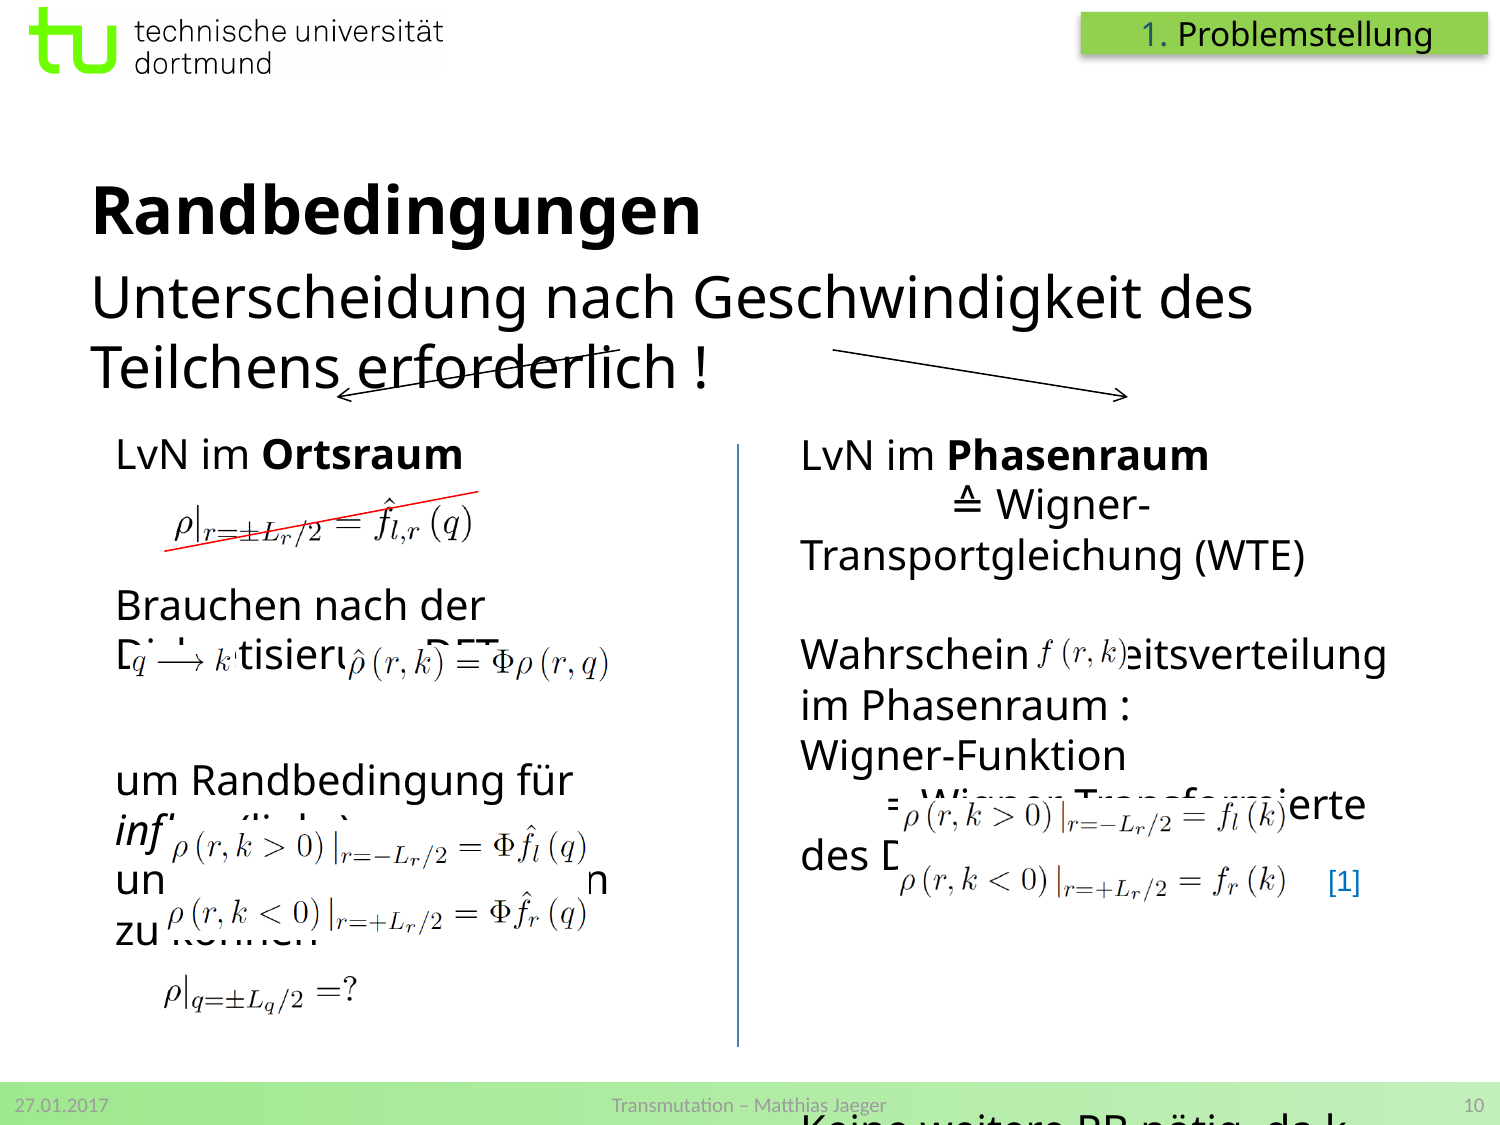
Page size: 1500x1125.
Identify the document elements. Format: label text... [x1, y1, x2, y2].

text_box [336, 349, 621, 398]
picture [345, 644, 612, 684]
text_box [832, 349, 1129, 398]
footer Transmutation – Matthias Jaeger [511, 1074, 785, 1125]
picture [29, 7, 443, 74]
picture [898, 798, 1288, 902]
picture [157, 965, 361, 1021]
text_box LvN im Phasenraum ≙ Wigner-Transportgleichung (WTE) Wahrscheinlichkeitsverteilung im Phasenraum : Wigner-Funktion = Wigner-Transformierte des Dichteoperators Keine weitere RB nötig, da k-Abhängigkeit in der WTE als Integral ausgedrückt [785, 420, 1459, 1125]
picture [130, 644, 236, 680]
text_box 1. Problemstellung [1080, 5, 1495, 101]
text_box LvN im Ortsraum Brauchen nach der Diskretisierung DFT um Randbedingung für inflow (links) und inflow (rechts) setzen zu können [100, 420, 680, 961]
slide_number 10 [1459, 1074, 1500, 1125]
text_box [164, 491, 479, 552]
text_box [1] [1313, 854, 1376, 905]
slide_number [0, 1074, 350, 1125]
picture [1033, 633, 1129, 674]
list Randbedingungen Unterscheidung nach Geschwindigkeit des Teilchens erforderlich ! [75, 160, 1425, 1005]
picture [163, 819, 589, 940]
